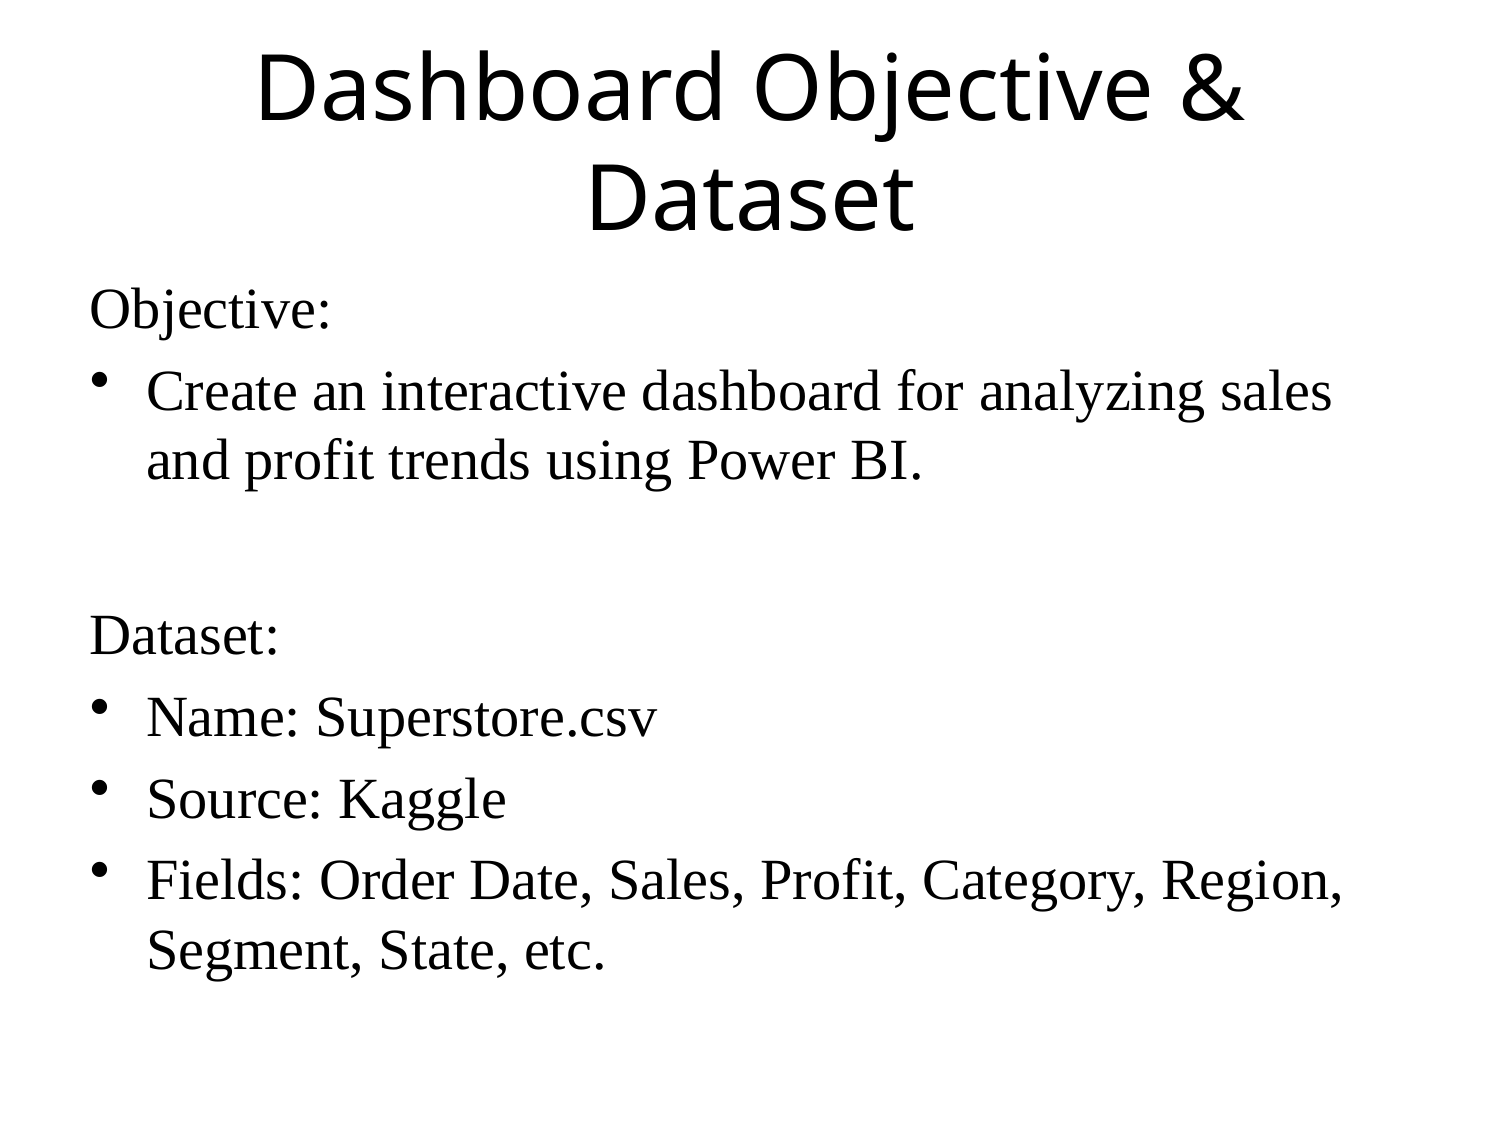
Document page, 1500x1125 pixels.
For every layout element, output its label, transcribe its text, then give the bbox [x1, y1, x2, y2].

title Dashboard Objective & Dataset [74, 44, 1426, 233]
list Objective: Create an interactive dashboard for analyzing sales and profit trends using Power BI. Dataset: Name: Superstore.csv Source: Kaggle Fields: Order Date, Sales, Profit, Category, Region, Segment, State, etc. [74, 262, 1426, 1006]
